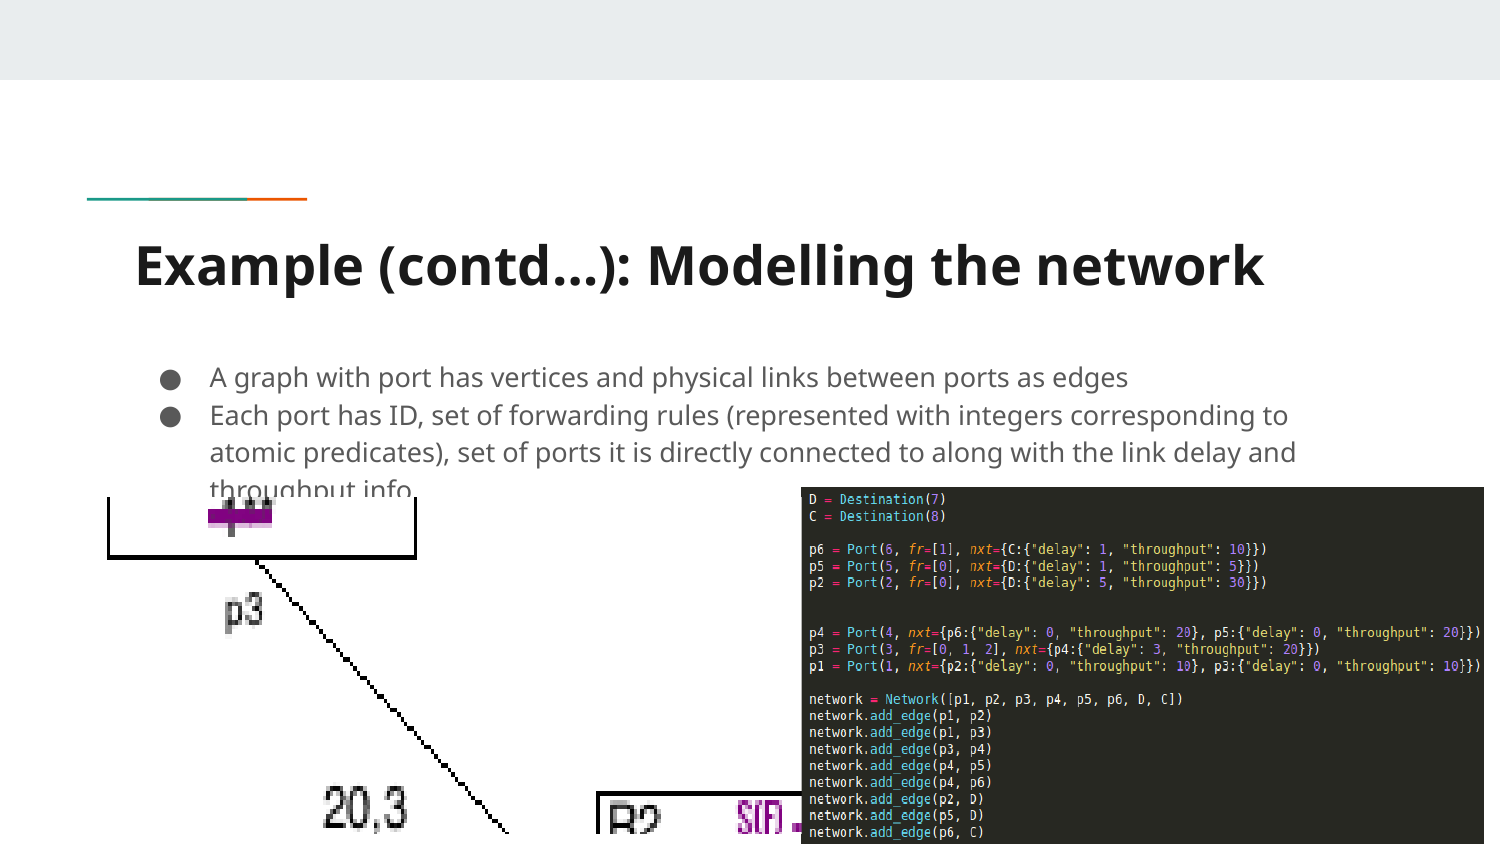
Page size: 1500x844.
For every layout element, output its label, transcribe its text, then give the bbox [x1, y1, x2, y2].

list A graph with port has vertices and physical links between ports as edges Each port has ID, set of forwarding rules (represented with integers corresponding to atomic predicates), set of ports it is directly connected to along with the link delay and throughput info [119, 341, 1381, 496]
picture [12, 486, 1484, 844]
title Example (contd…): Modelling the network [119, 216, 1381, 305]
